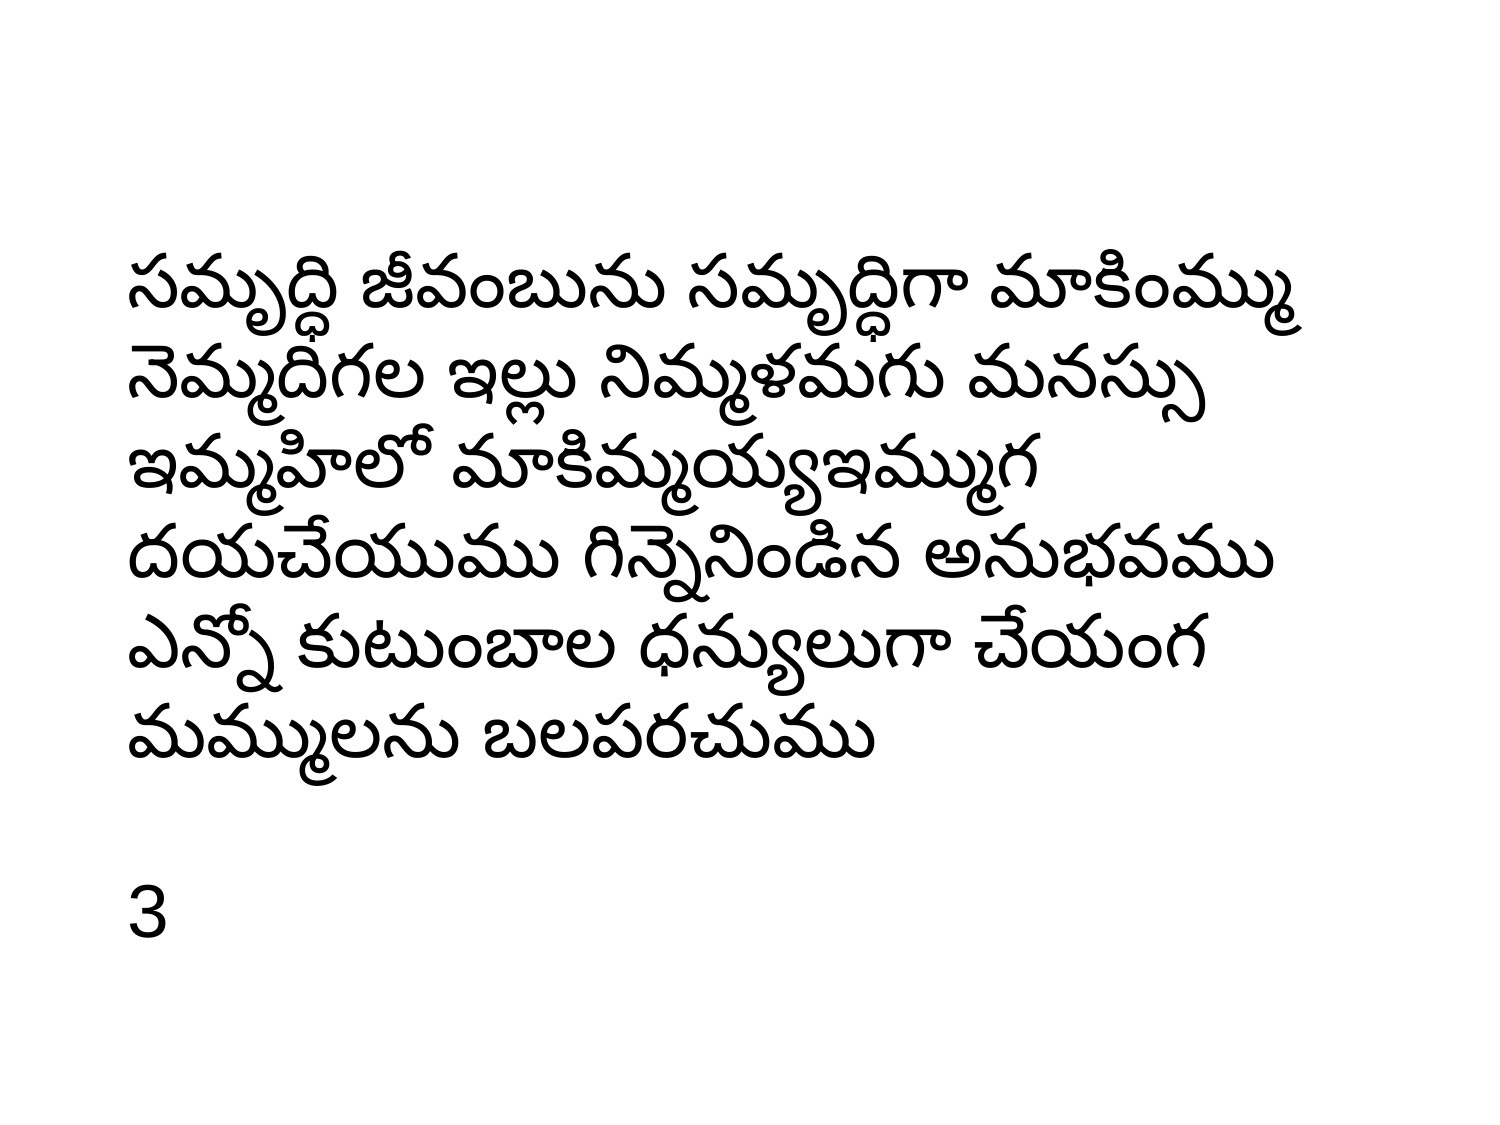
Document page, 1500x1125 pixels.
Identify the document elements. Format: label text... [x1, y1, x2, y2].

text_box సమృద్ధి జీవంబును సమృద్ధిగా మాకింమ్ము నెమ్మదిగల ఇల్లు నిమ్మళమగు మనస్సు ఇమ్మహిలో మాకిమ్మయ్య ఇమ్ముగ దయచేయుము గిన్నెనిండిన అనుభవము ఎన్నో కుటుంబాల ధన్యులుగా చేయంగ మమ్ములను బలపరచుము 3 [112, 224, 1375, 960]
